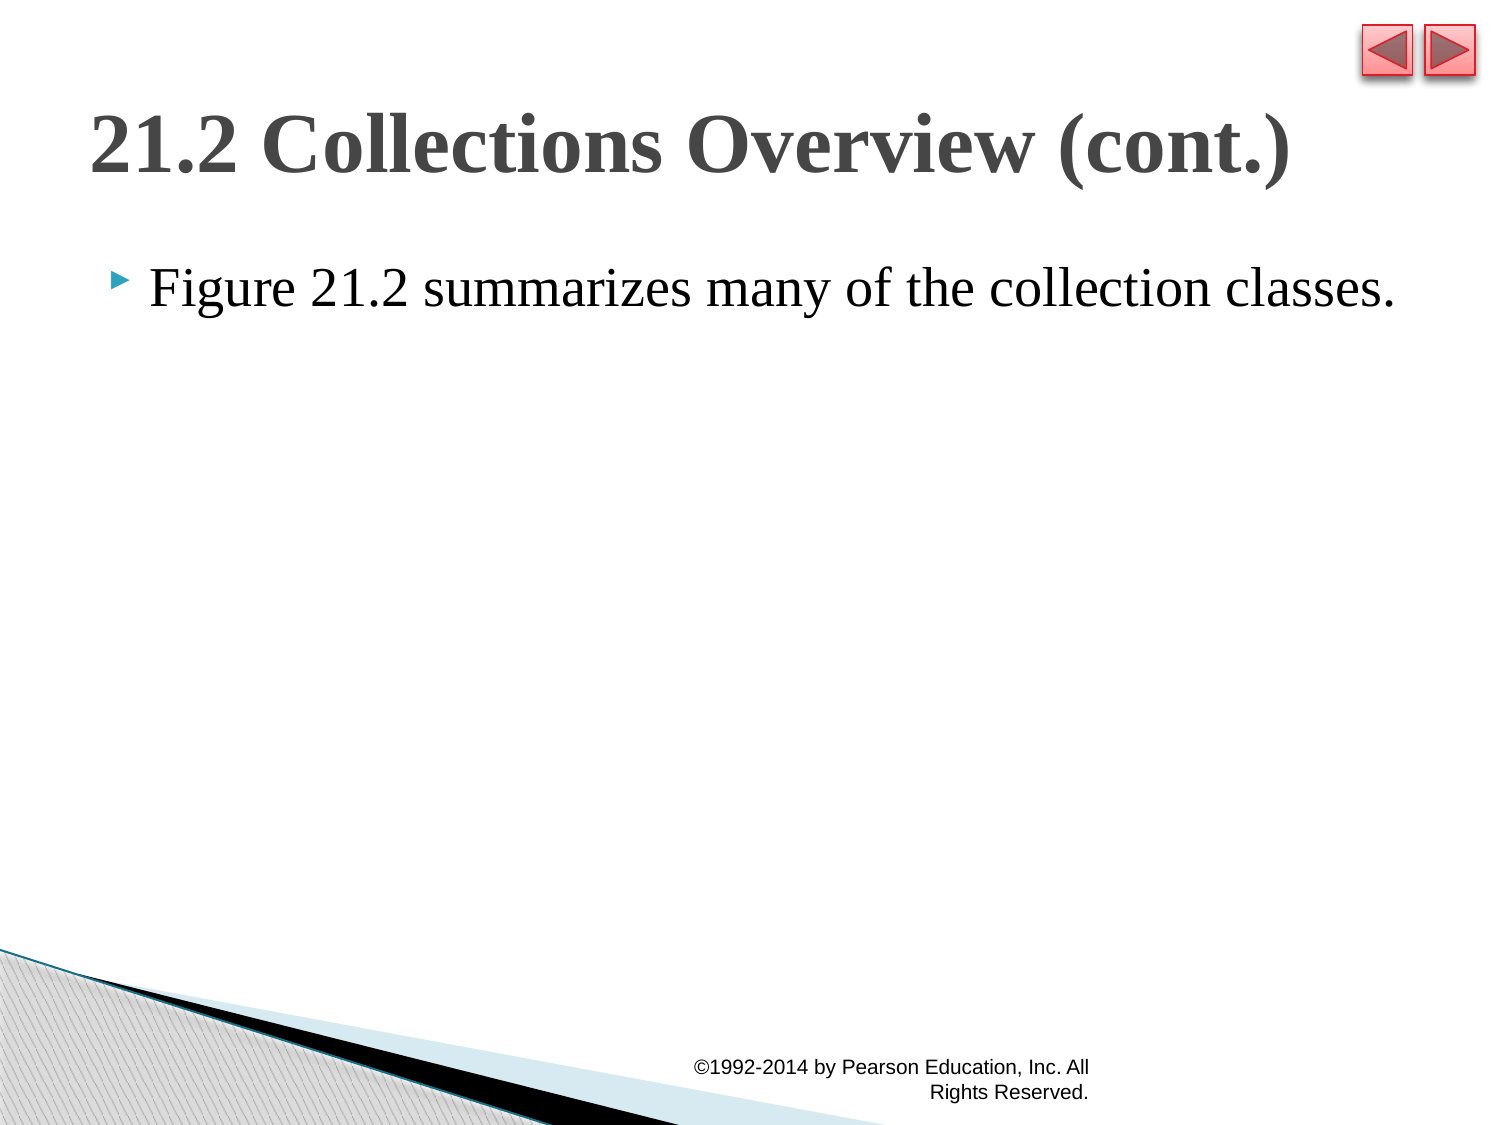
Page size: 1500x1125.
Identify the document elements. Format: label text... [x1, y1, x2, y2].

list Figure 21.2 summarizes many of the collection classes. [75, 242, 1425, 986]
title 21.2 Collections Overview (cont.) [75, 45, 1425, 233]
footer ©1992-2014 by Pearson Education, Inc. All Rights Reserved. [675, 1051, 1105, 1112]
